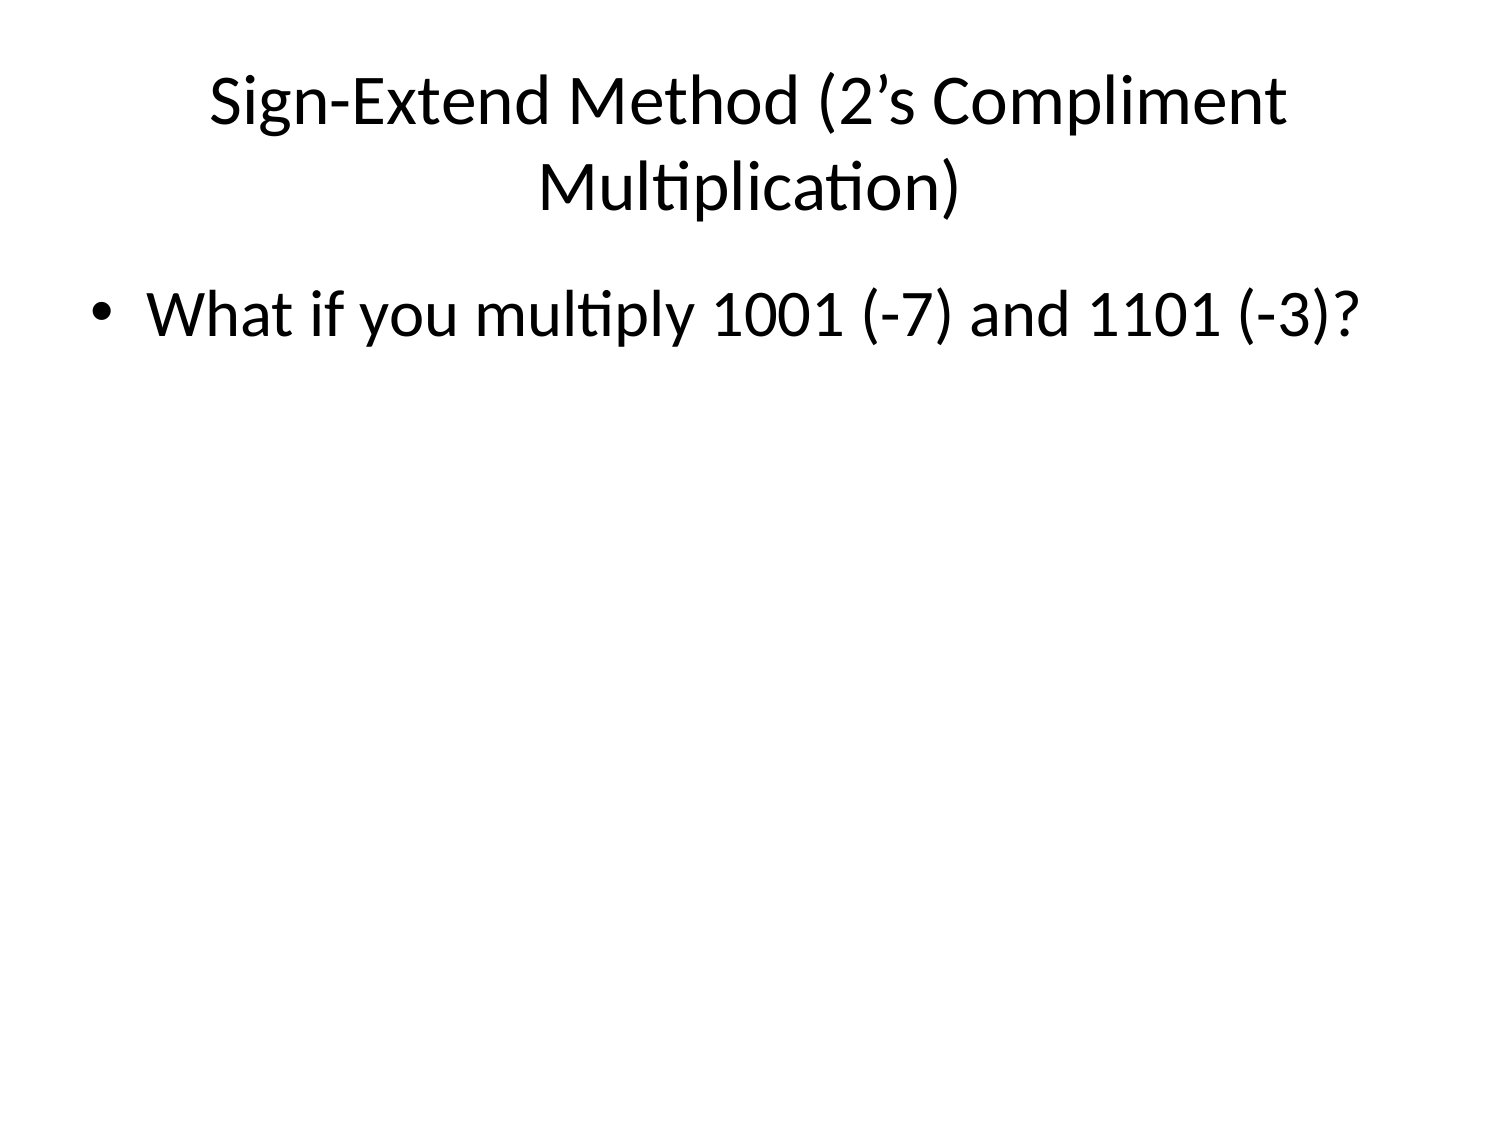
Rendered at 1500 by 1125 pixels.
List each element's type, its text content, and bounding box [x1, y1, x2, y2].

list What if you multiply 1001 (-7) and 1101 (-3)? [75, 262, 1425, 1005]
title Sign-Extend Method (2’s Compliment Multiplication) [75, 45, 1425, 233]
